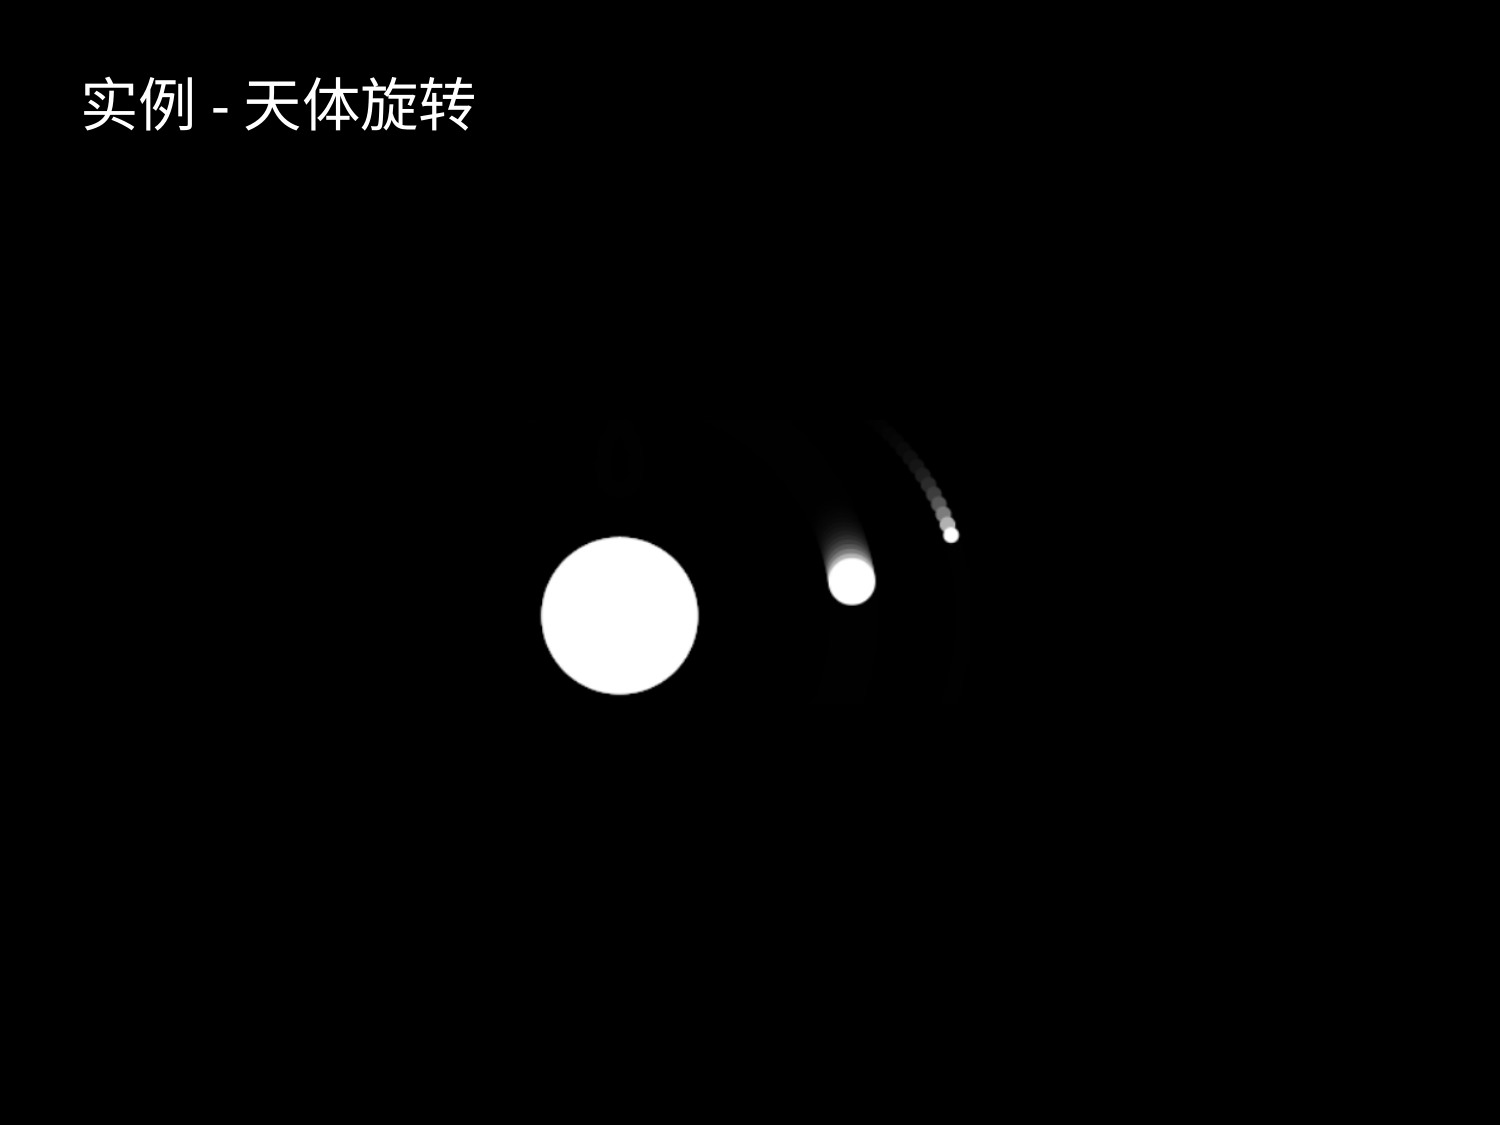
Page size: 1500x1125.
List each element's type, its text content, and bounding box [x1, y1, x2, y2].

text_box 实例-天体旋转 [73, 60, 1423, 146]
picture [530, 420, 970, 705]
